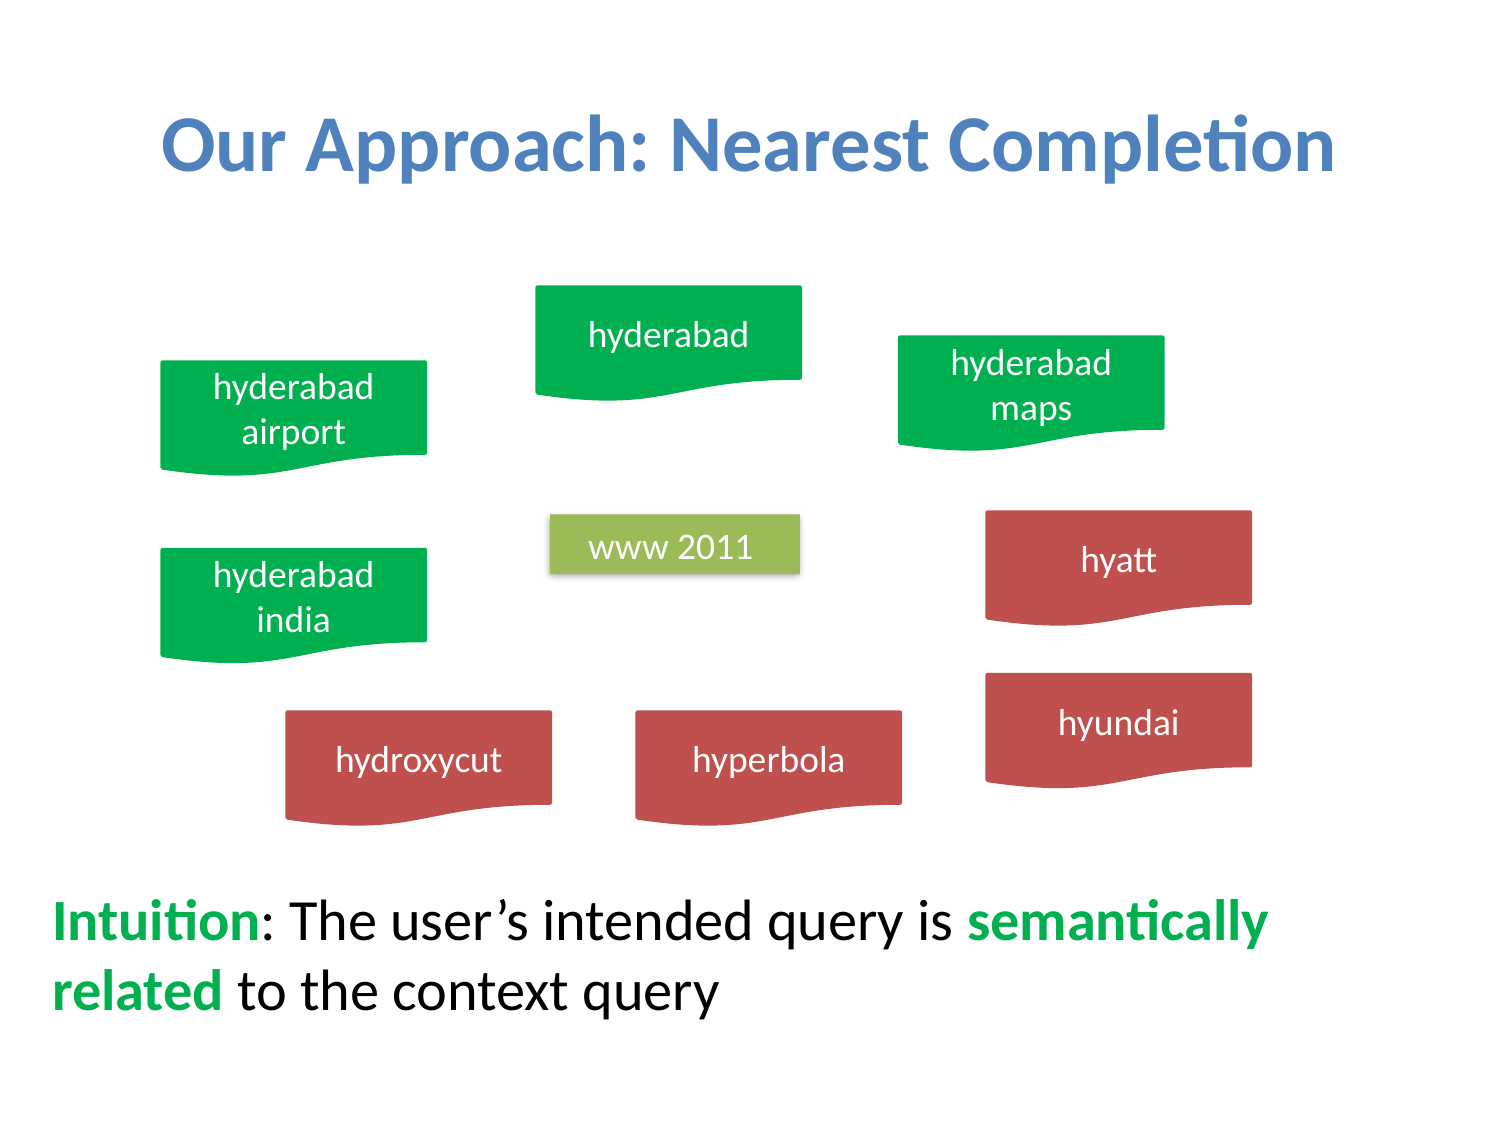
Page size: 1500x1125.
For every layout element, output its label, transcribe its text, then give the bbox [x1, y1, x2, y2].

text_box hyderabad airport [160, 360, 428, 476]
title Our Approach: Nearest Completion [75, 45, 1425, 233]
text_box hyundai [985, 672, 1253, 789]
text_box hyperbola [635, 710, 903, 826]
text_box hyderabad maps [897, 335, 1165, 451]
text_box www 2011 [549, 514, 800, 575]
text_box hyderabad india [160, 547, 428, 664]
text_box hydroxycut [285, 710, 553, 826]
text_box Intuition: The user’s intended query is semantically related to the context query [37, 874, 1400, 1030]
text_box hyderabad [535, 285, 803, 401]
text_box hyatt [985, 510, 1253, 626]
